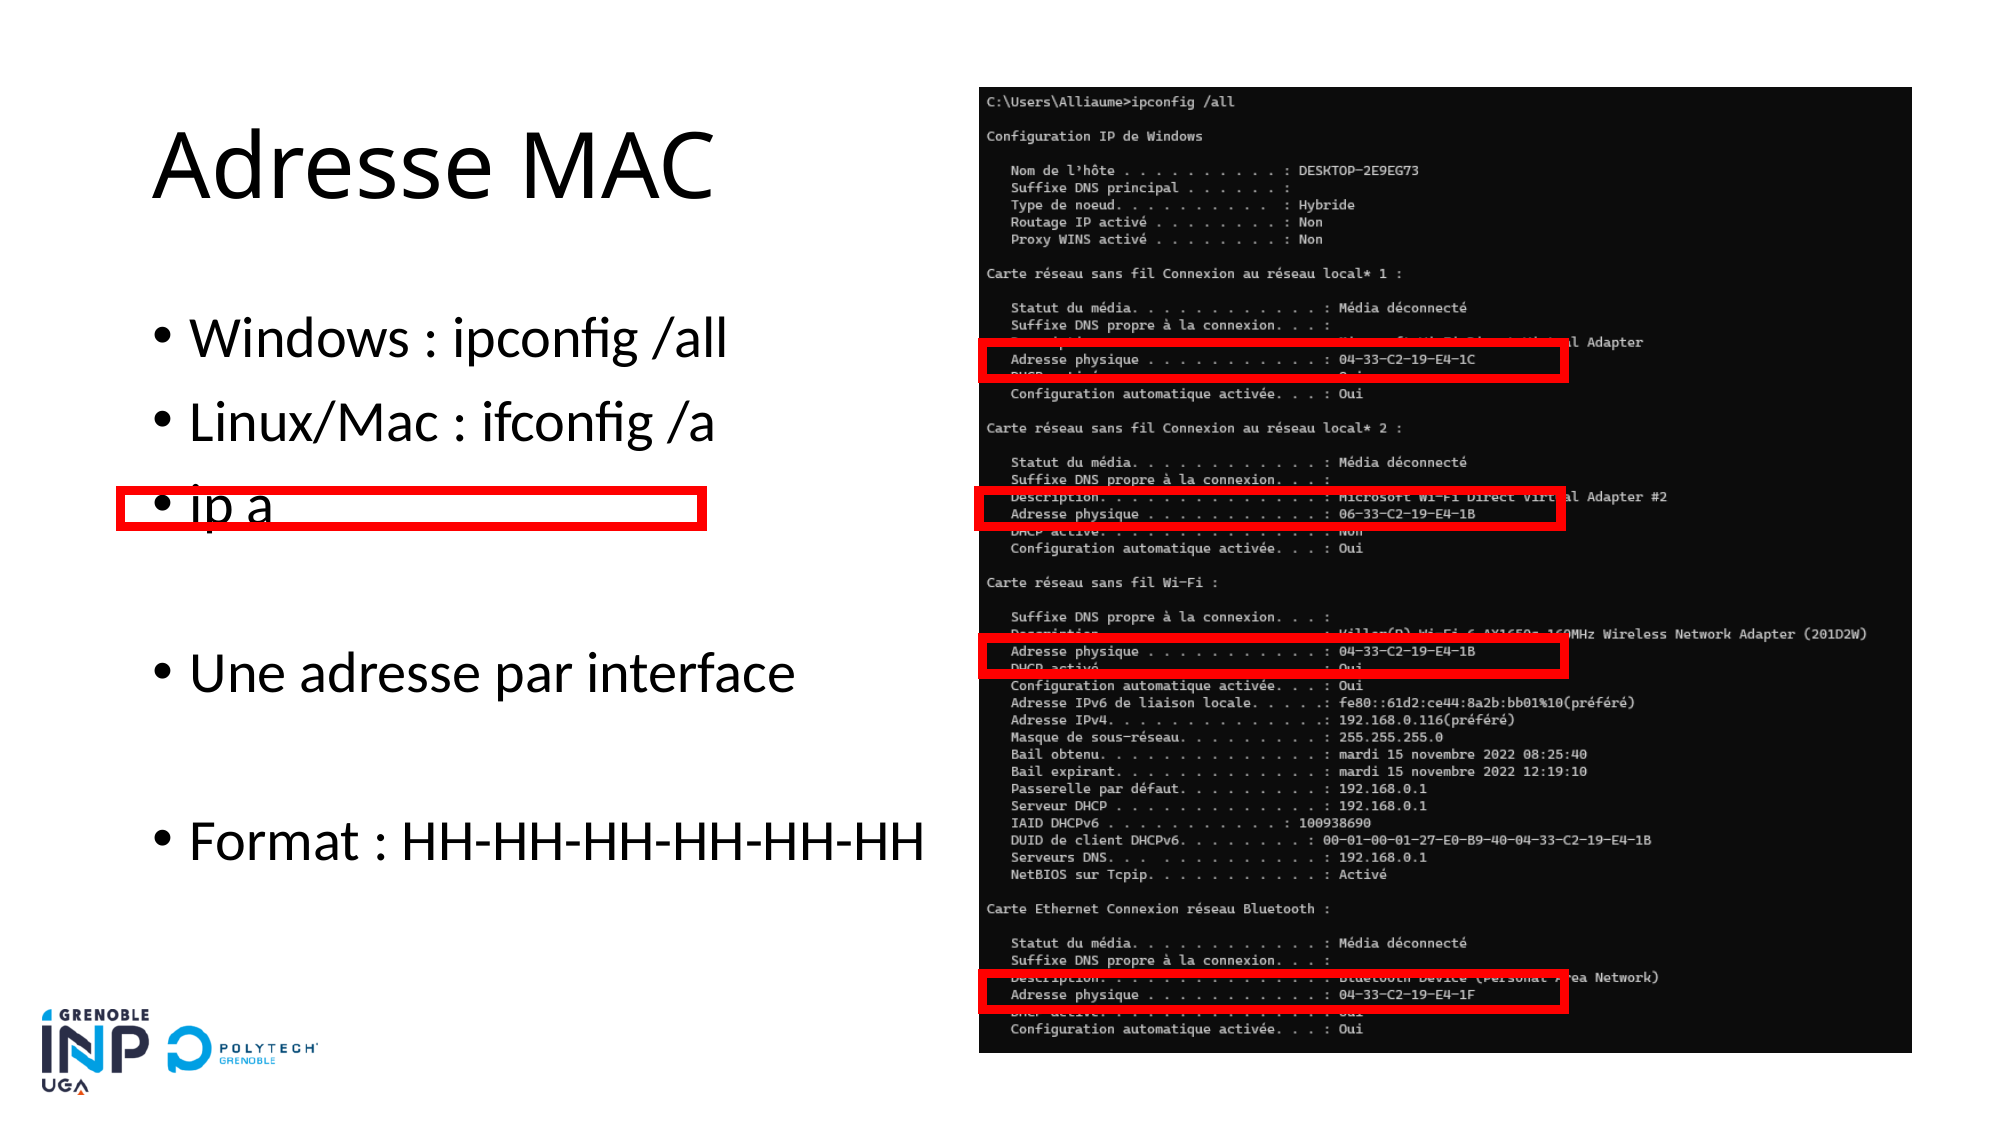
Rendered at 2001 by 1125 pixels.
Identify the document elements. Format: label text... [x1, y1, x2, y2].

list Windows : ipconfig /all Linux/Mac : ifconfig /a ip a Une adresse par interface Format : HH-HH-HH-HH-HH-HH [137, 299, 979, 1014]
picture [42, 1009, 318, 1095]
title Adresse MAC [137, 59, 1863, 278]
text_box [119, 489, 703, 527]
picture [979, 87, 1912, 1053]
